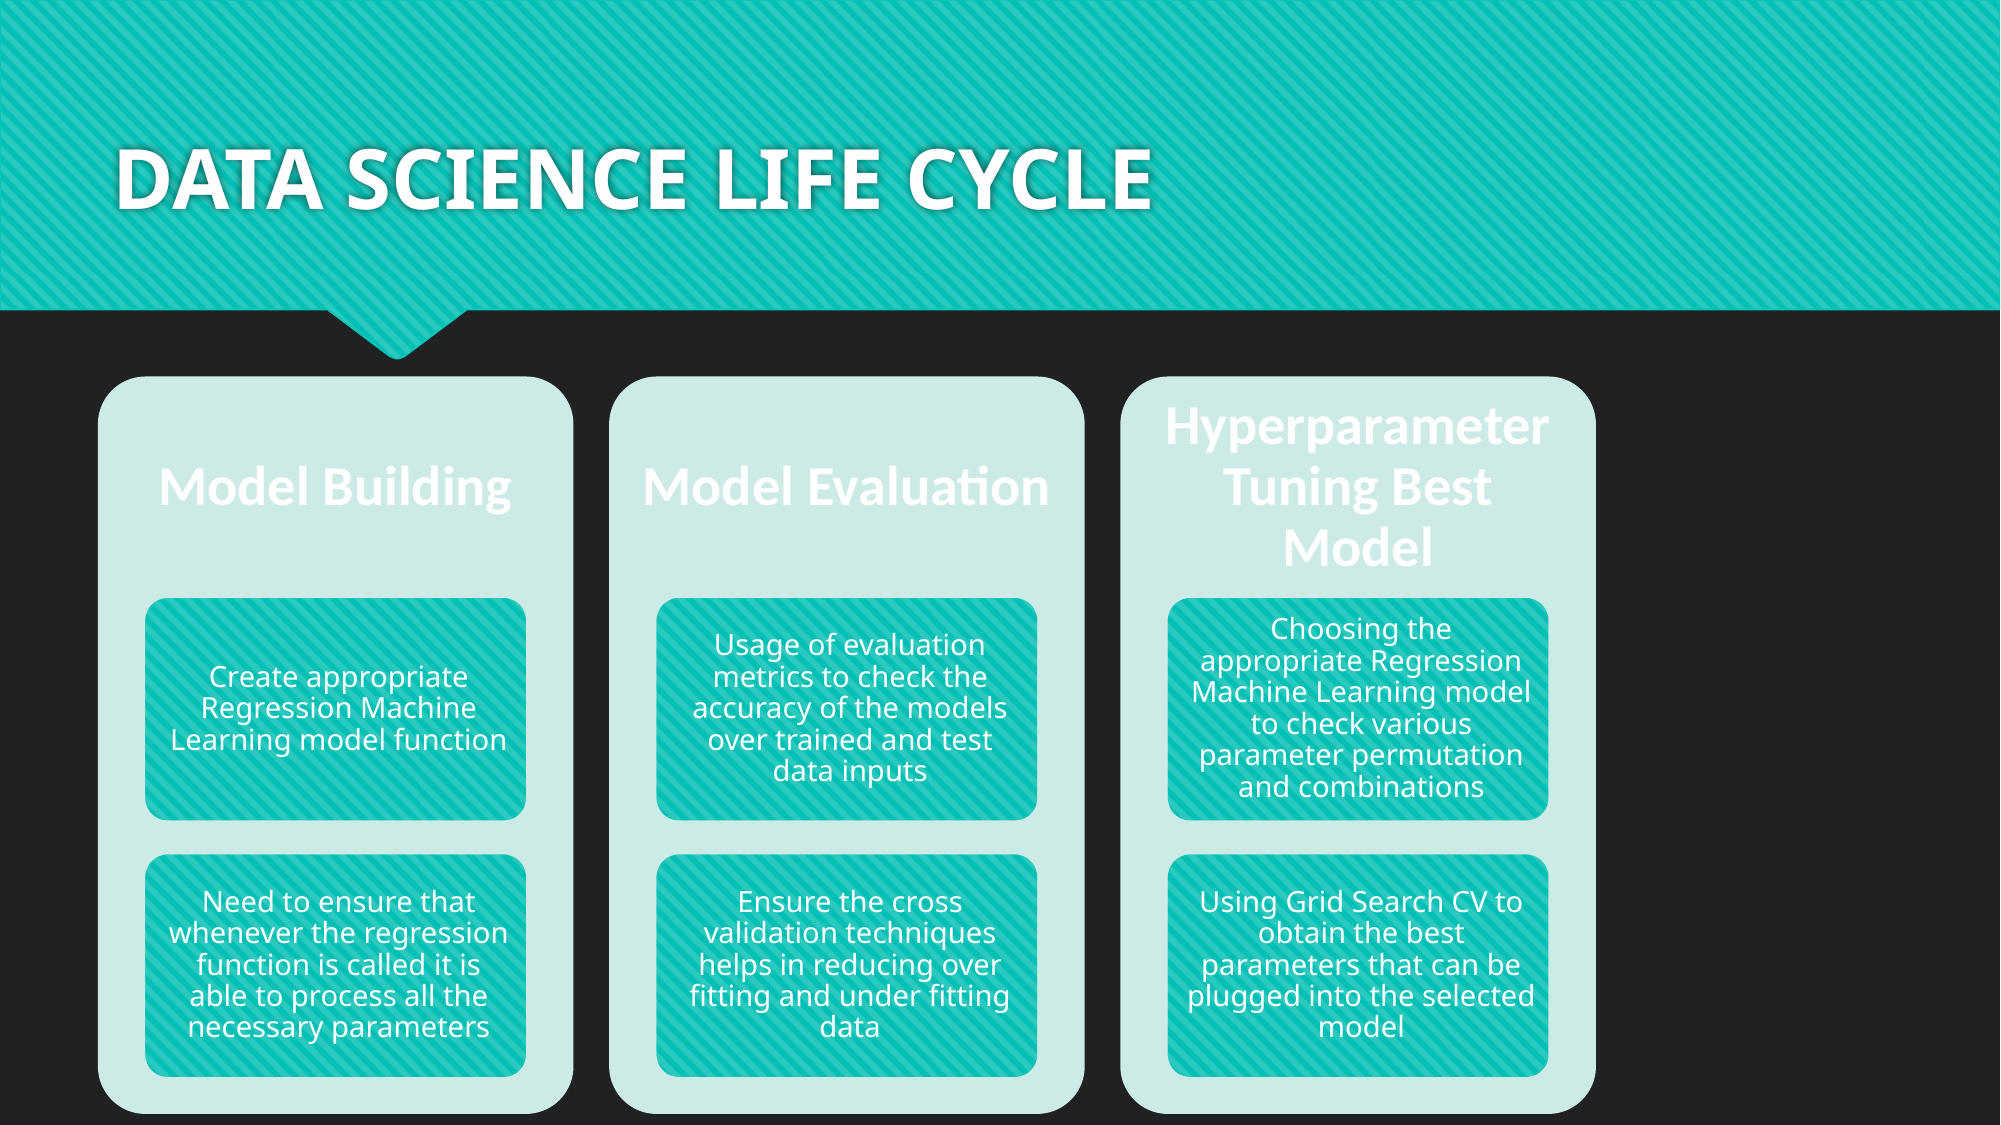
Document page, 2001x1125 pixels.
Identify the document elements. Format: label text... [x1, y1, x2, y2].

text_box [97, 376, 1597, 1115]
title DATA SCIENCE LIFE CYCLE [97, 74, 1832, 234]
